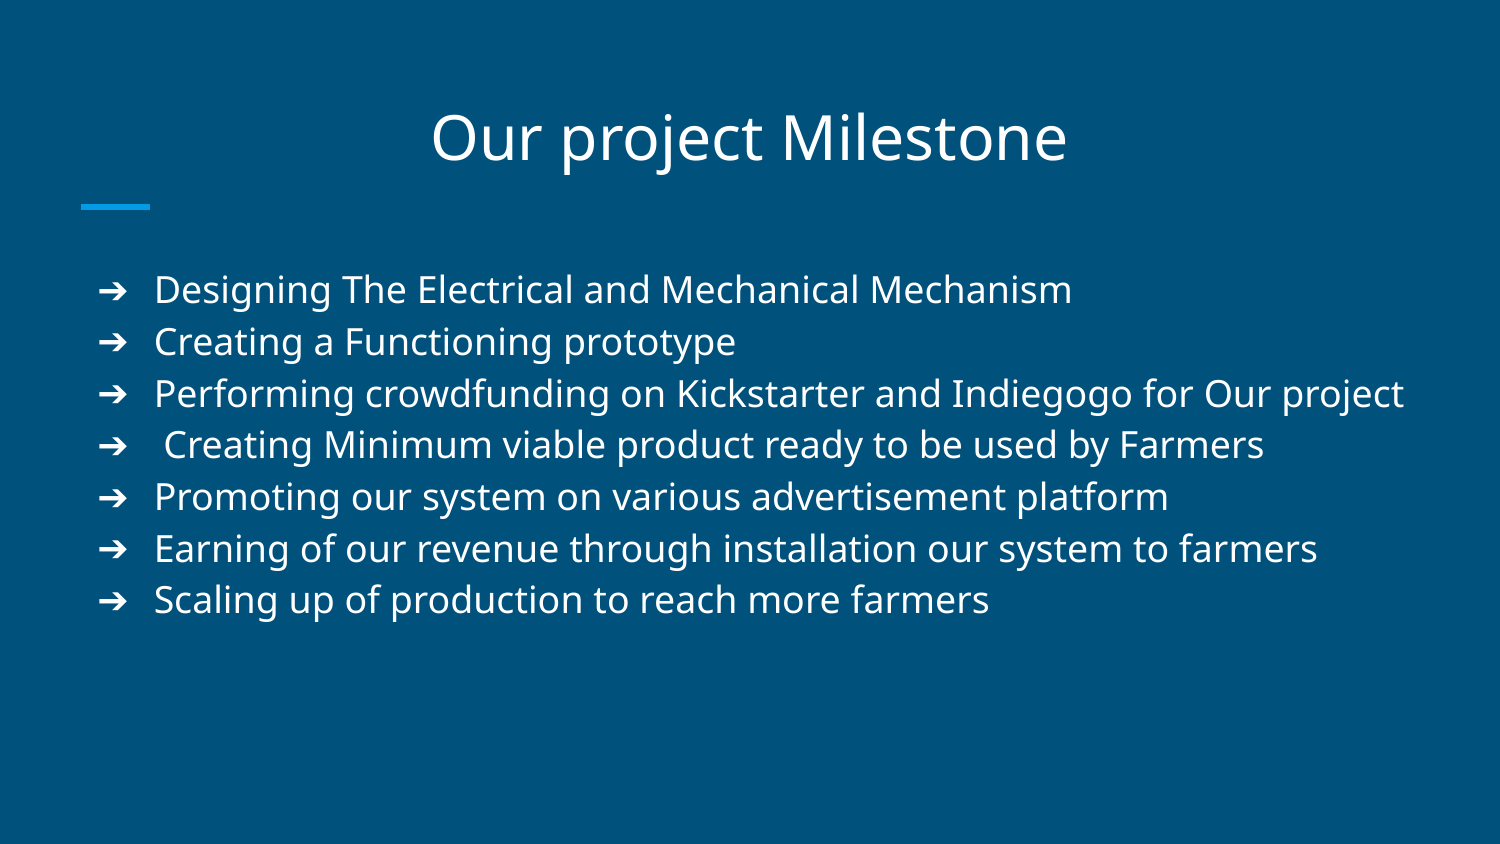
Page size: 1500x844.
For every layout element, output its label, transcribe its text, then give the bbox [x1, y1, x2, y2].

list Designing The Electrical and Mechanical Mechanism Creating a Functioning prototype Performing crowdfunding on Kickstarter and Indiegogo for Our project Creating Minimum viable product ready to be used by Farmers Promoting our system on various advertisement platform Earning of our revenue through installation our system to farmers Scaling up of production to reach more farmers [63, 244, 1437, 750]
title Our project Milestone [63, 75, 1437, 188]
